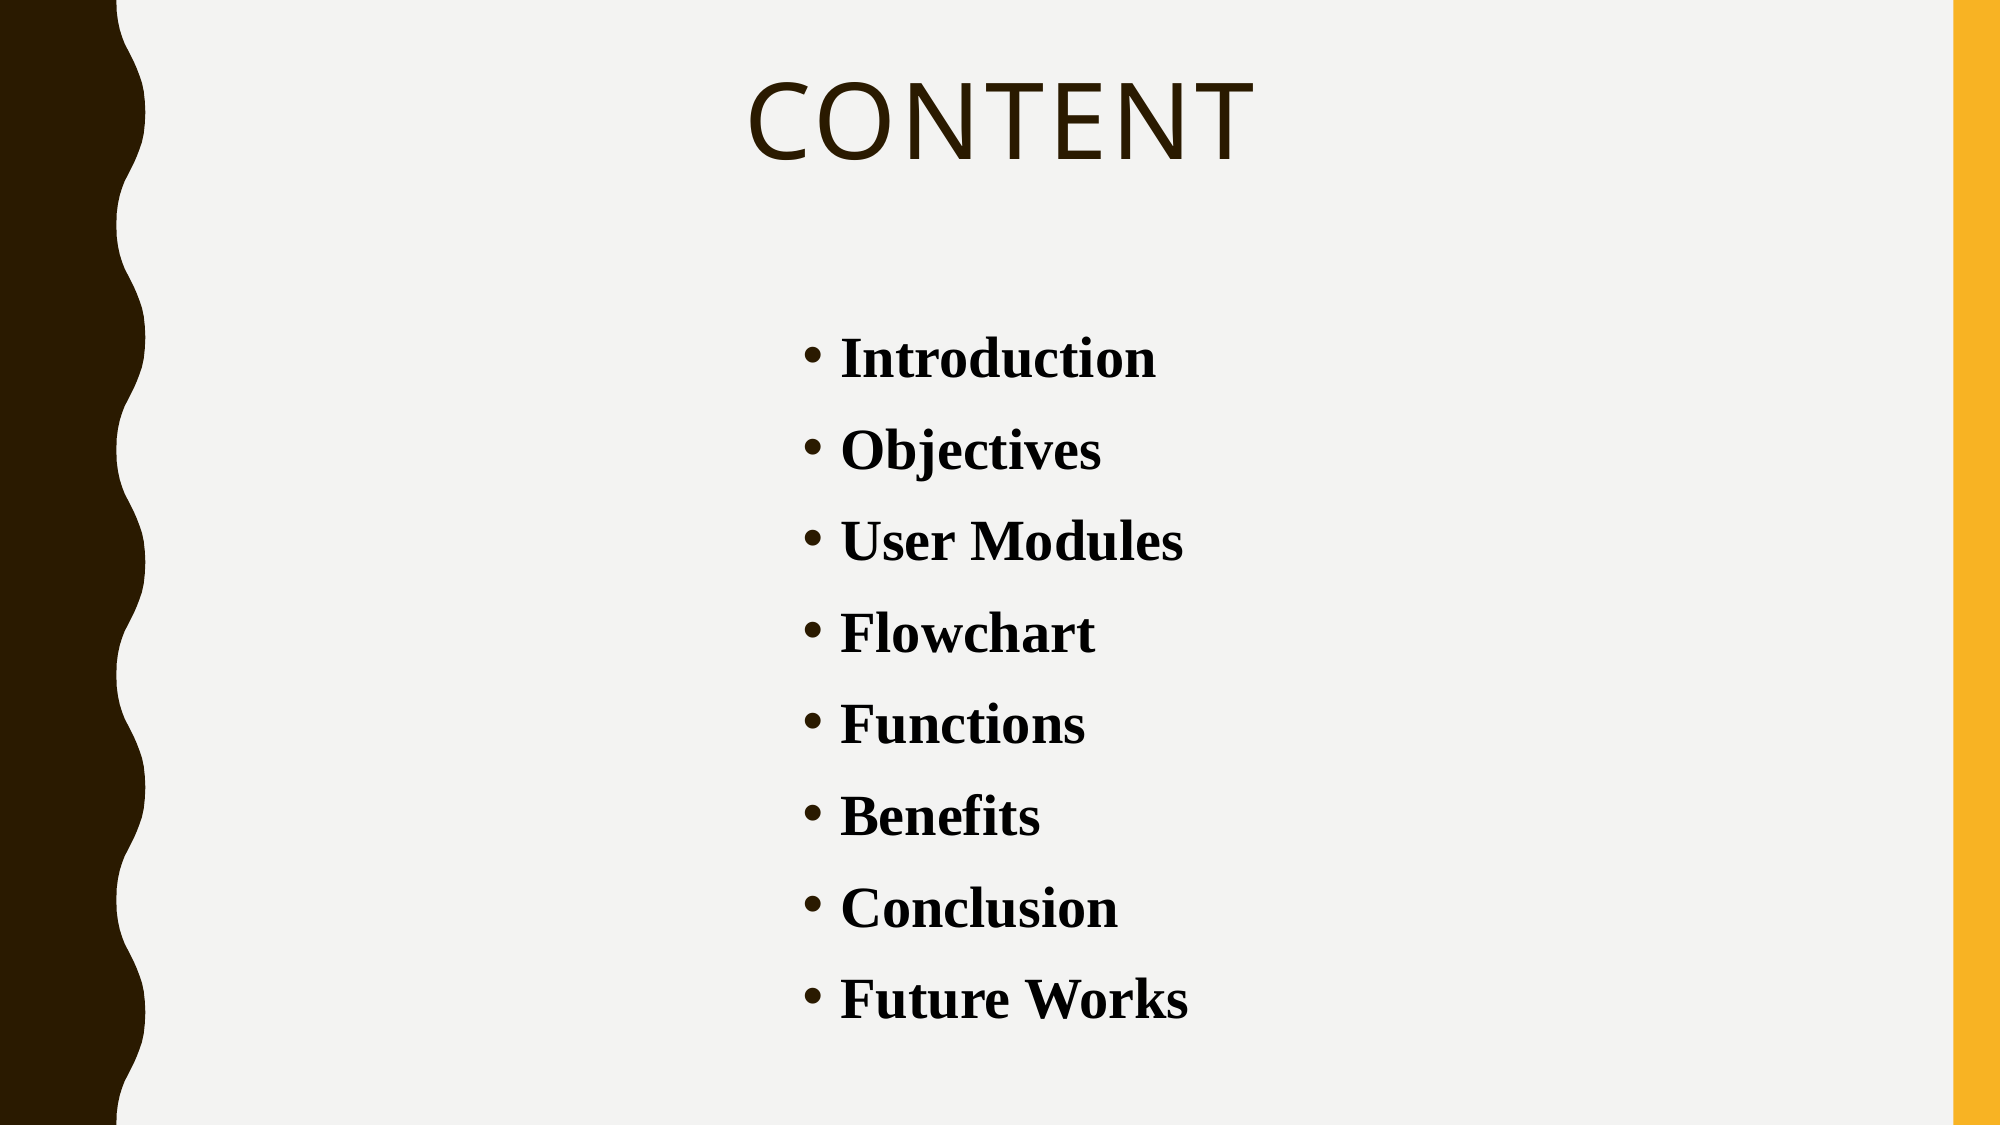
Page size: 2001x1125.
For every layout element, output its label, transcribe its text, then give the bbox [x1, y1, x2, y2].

title content [165, 60, 1835, 305]
list Introduction Objectives User Modules Flowchart Functions Benefits Conclusion Future Works [787, 304, 1411, 1029]
